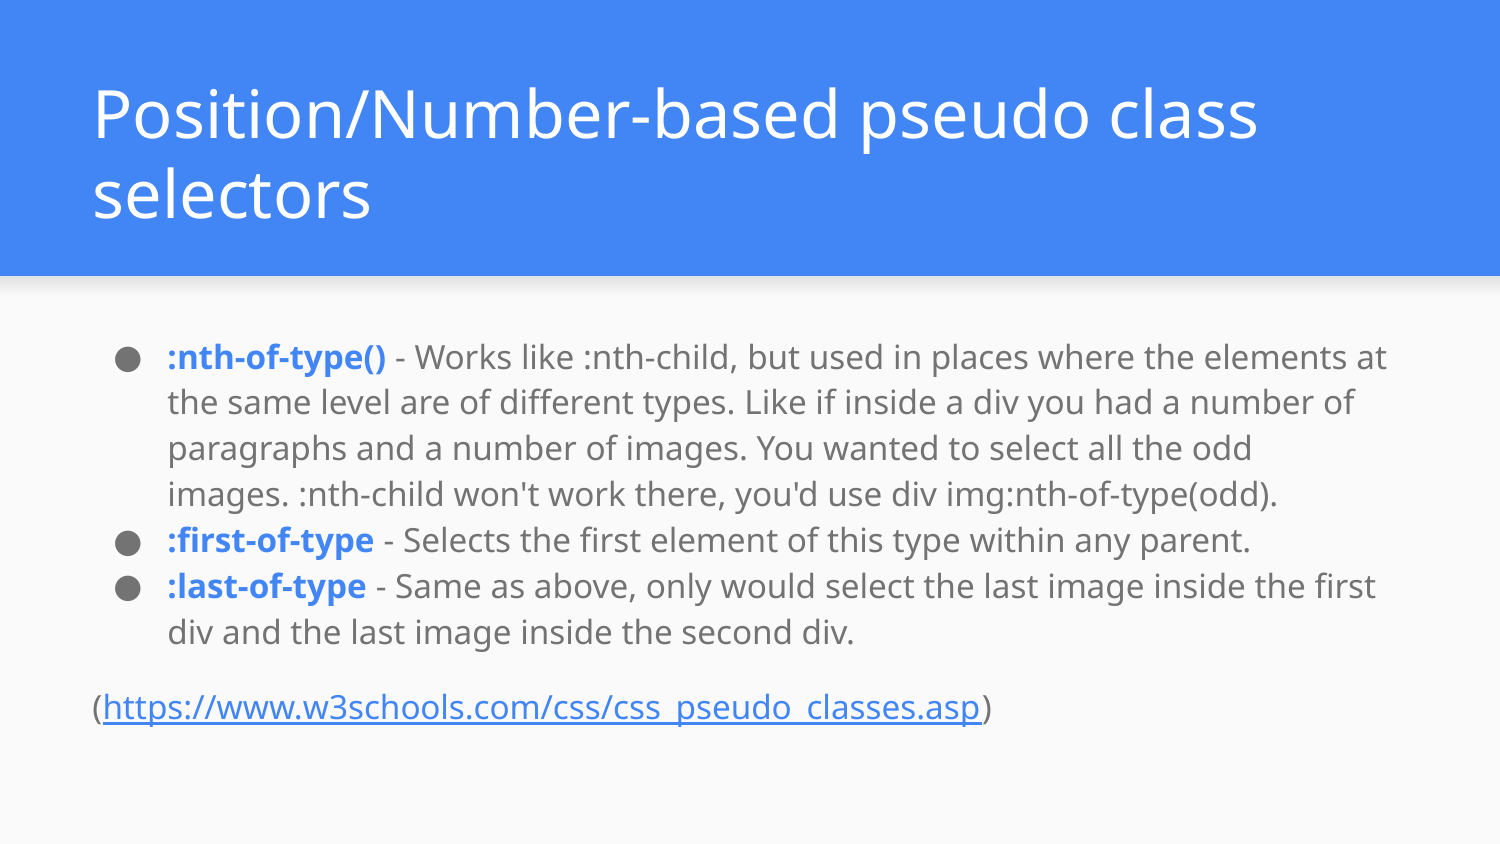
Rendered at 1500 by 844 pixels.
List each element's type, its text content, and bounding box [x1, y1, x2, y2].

list :nth-of-type() - Works like :nth-child, but used in places where the elements at the same level are of different types. Like if inside a div you had a number of paragraphs and a number of images. You wanted to select all the odd images. :nth-child won't work there, you'd use div img:nth-of-type(odd). :first-of-type - Selects the first element of this type within any parent. :last-of-type - Same as above, only would select the last image inside the first div and the last image inside the second div. (https://www.w3schools.com/css/css_pseudo_classes.asp) [77, 314, 1427, 801]
title Position/Number-based pseudo class selectors [77, 121, 1427, 248]
